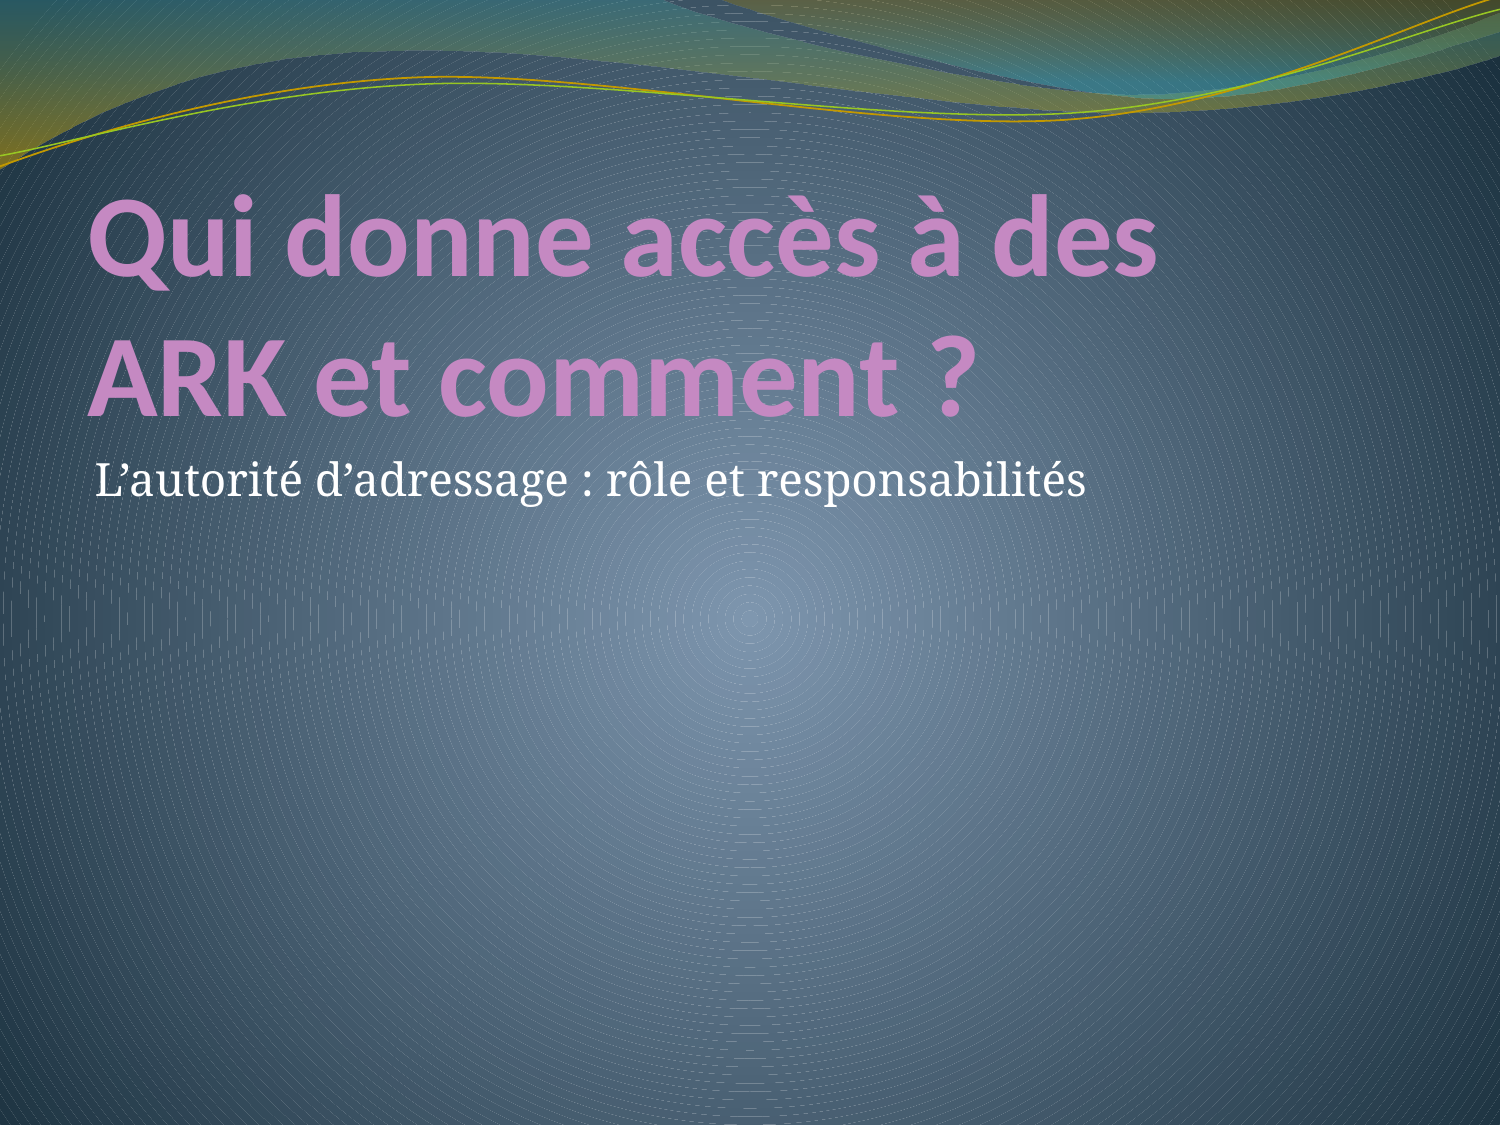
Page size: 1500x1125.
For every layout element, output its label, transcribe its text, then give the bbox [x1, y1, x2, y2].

list L’autorité d’adressage : rôle et responsabilités [86, 443, 1362, 692]
title Qui donne accès à des ARK et comment ? [86, 216, 1362, 440]
